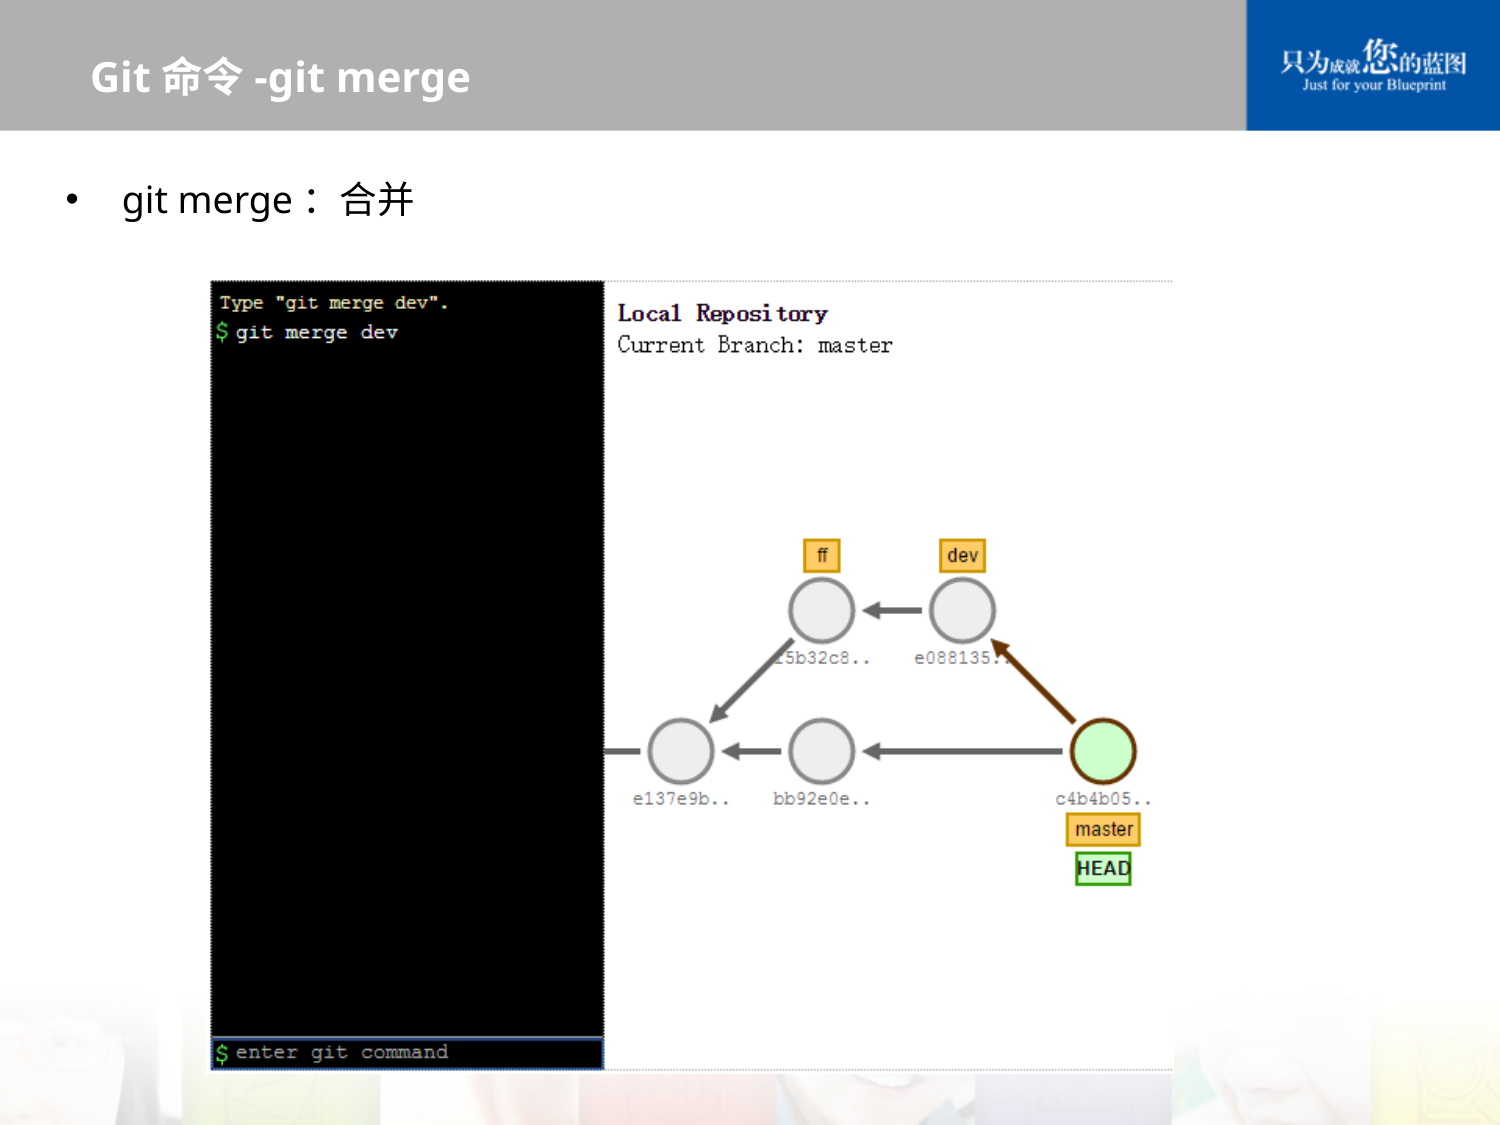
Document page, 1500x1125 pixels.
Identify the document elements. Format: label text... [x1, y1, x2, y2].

title Git命令-git merge [75, 11, 1069, 141]
text_box [50, 142, 1409, 1088]
list git merge：合并 [50, 146, 1401, 1061]
picture [0, 0, 1500, 1125]
